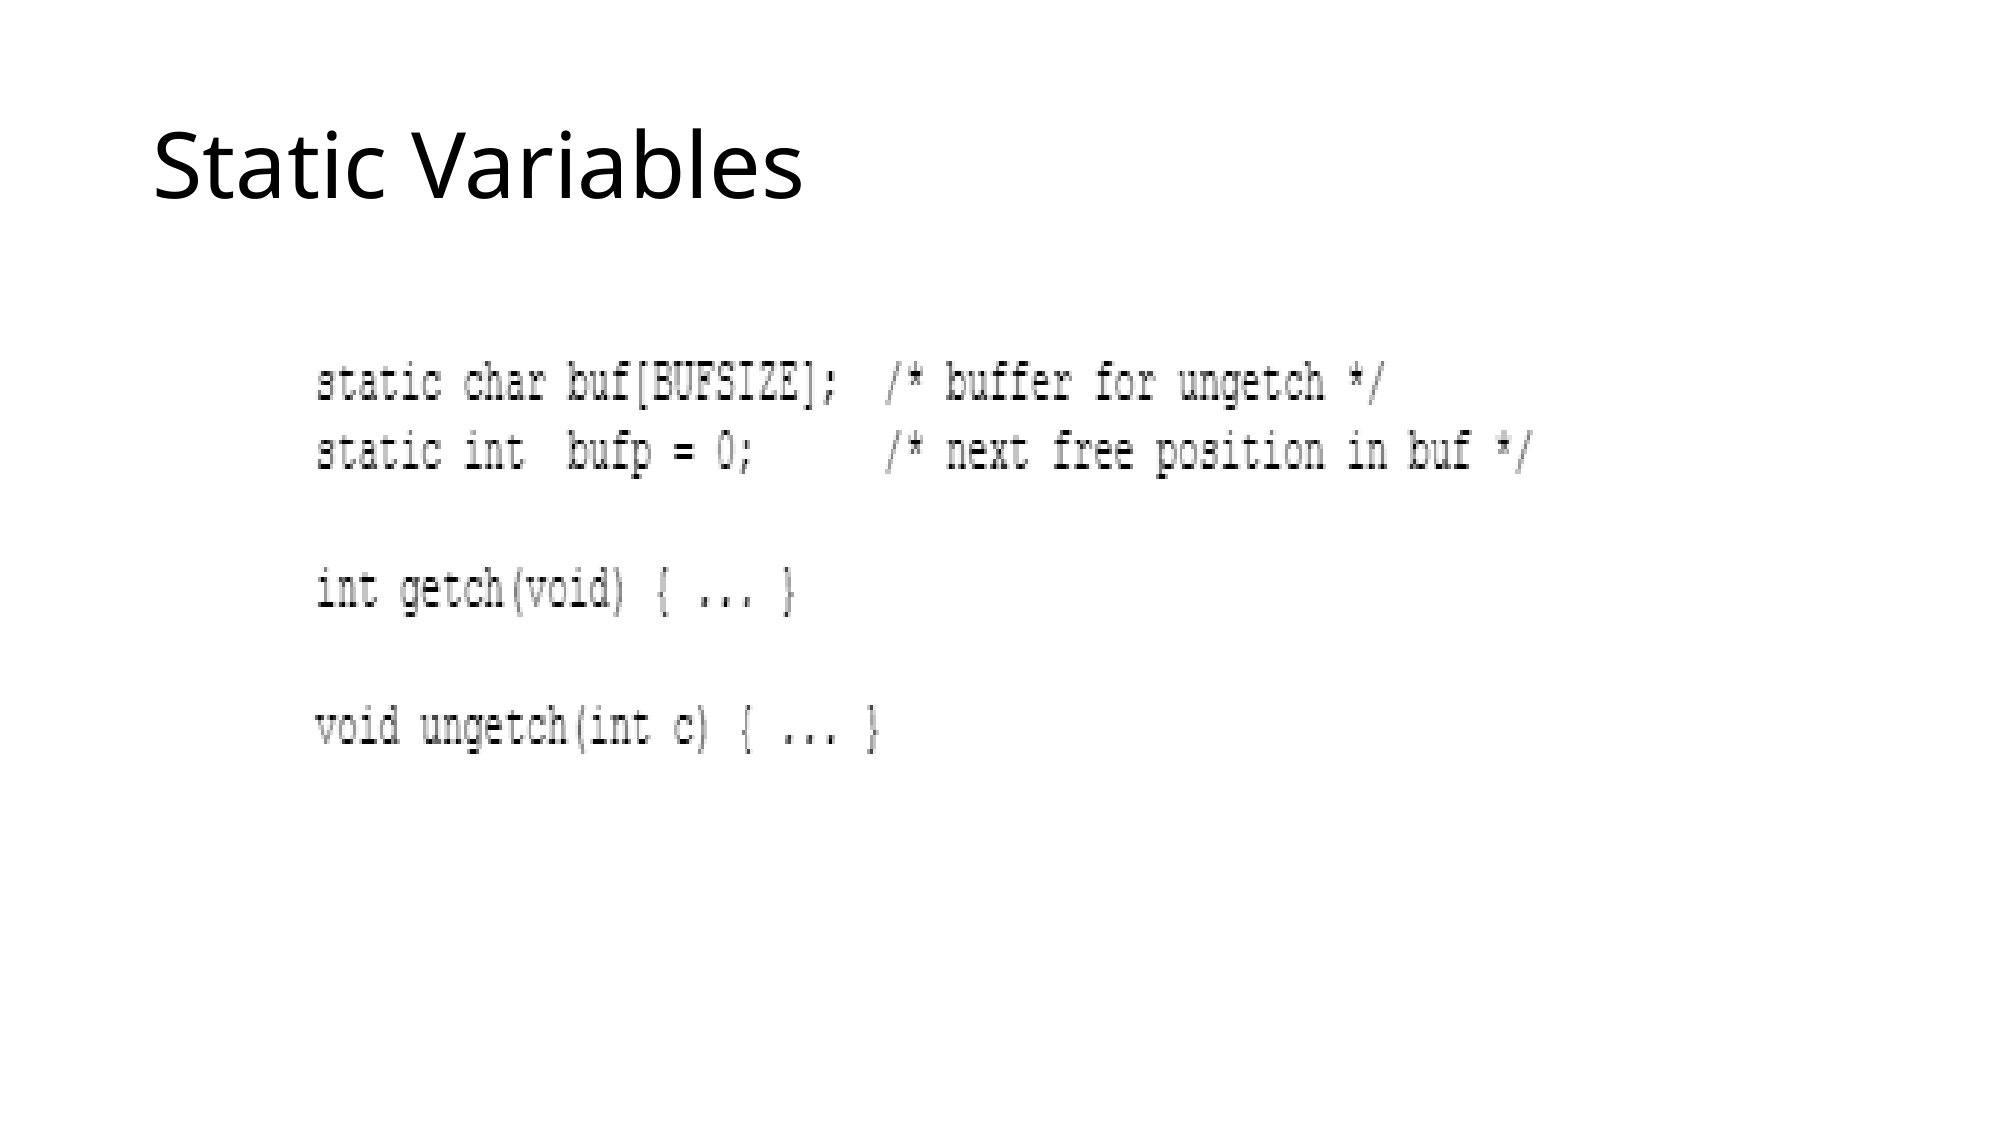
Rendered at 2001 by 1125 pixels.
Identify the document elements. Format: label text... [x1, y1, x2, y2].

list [275, 322, 1545, 799]
title Static Variables [137, 59, 1863, 278]
